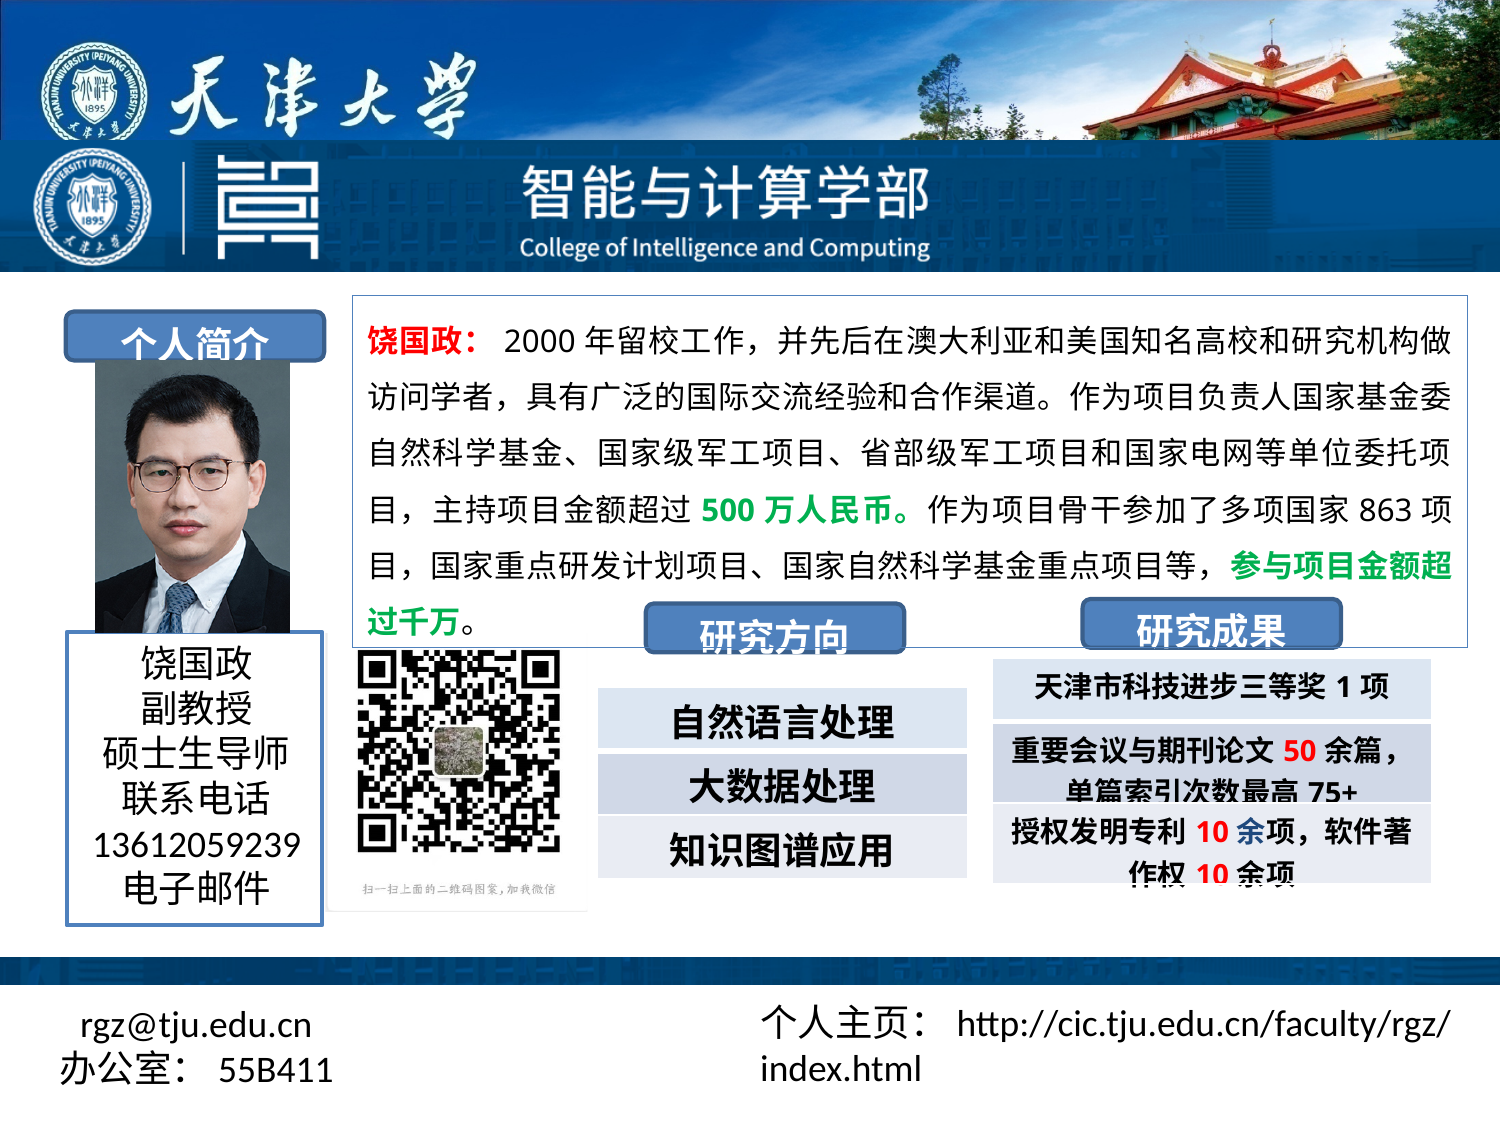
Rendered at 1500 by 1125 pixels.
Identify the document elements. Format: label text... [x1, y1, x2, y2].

table_cell 授权发明专利10余项，软件著作权10余项 [993, 804, 1431, 883]
table_header 天津市科技进步三等奖1项 [993, 659, 1431, 719]
table_cell 重要会议与期刊论文50余篇，单篇索引次数最高75+ [993, 724, 1431, 802]
text_box 饶国政 副教授 硕士生导师 联系电话 13612059239 电子邮件 rgz@tju.edu.cn 办公室：55B411 [44, 632, 349, 955]
picture [0, 957, 1500, 985]
text_box [63, 309, 325, 358]
table_header 自然语言处理 [598, 688, 967, 748]
text_box 个人简介 [65, 314, 325, 375]
picture [325, 633, 588, 913]
picture [0, 0, 1500, 272]
text_box 研究成果 [1082, 648, 1342, 657]
text_box 个人主页：http://cic.tju.edu.cn/faculty/rgz/index.html [745, 994, 1496, 1097]
table_cell 大数据处理 [598, 754, 967, 814]
text_box 研究方向 [645, 648, 905, 666]
text_box 饶国政 副教授 硕士生导师 联系电话 13612059239 电子邮件 rgz@tju.edu.cn 办公室：55B411 [44, 994, 349, 1098]
table_cell 知识图谱应用 [598, 816, 967, 878]
text_box 饶国政：2000年留校工作，并先后在澳大利亚和美国知名高校和研究机构做访问学者，具有广泛的国际交流经验和合作渠道。作为项目负责人国家基金委自然科学基金、国家级军工项目、省部级军工项目和国家电网等单位委托项目，主持项目金额超过500万人民币。作为项目骨干参加了多项国家863项目，国家重点研发计划项目、国家自然科学基金重点项目等，参与项目金额超过千万。 [352, 295, 1468, 648]
picture [94, 360, 290, 634]
